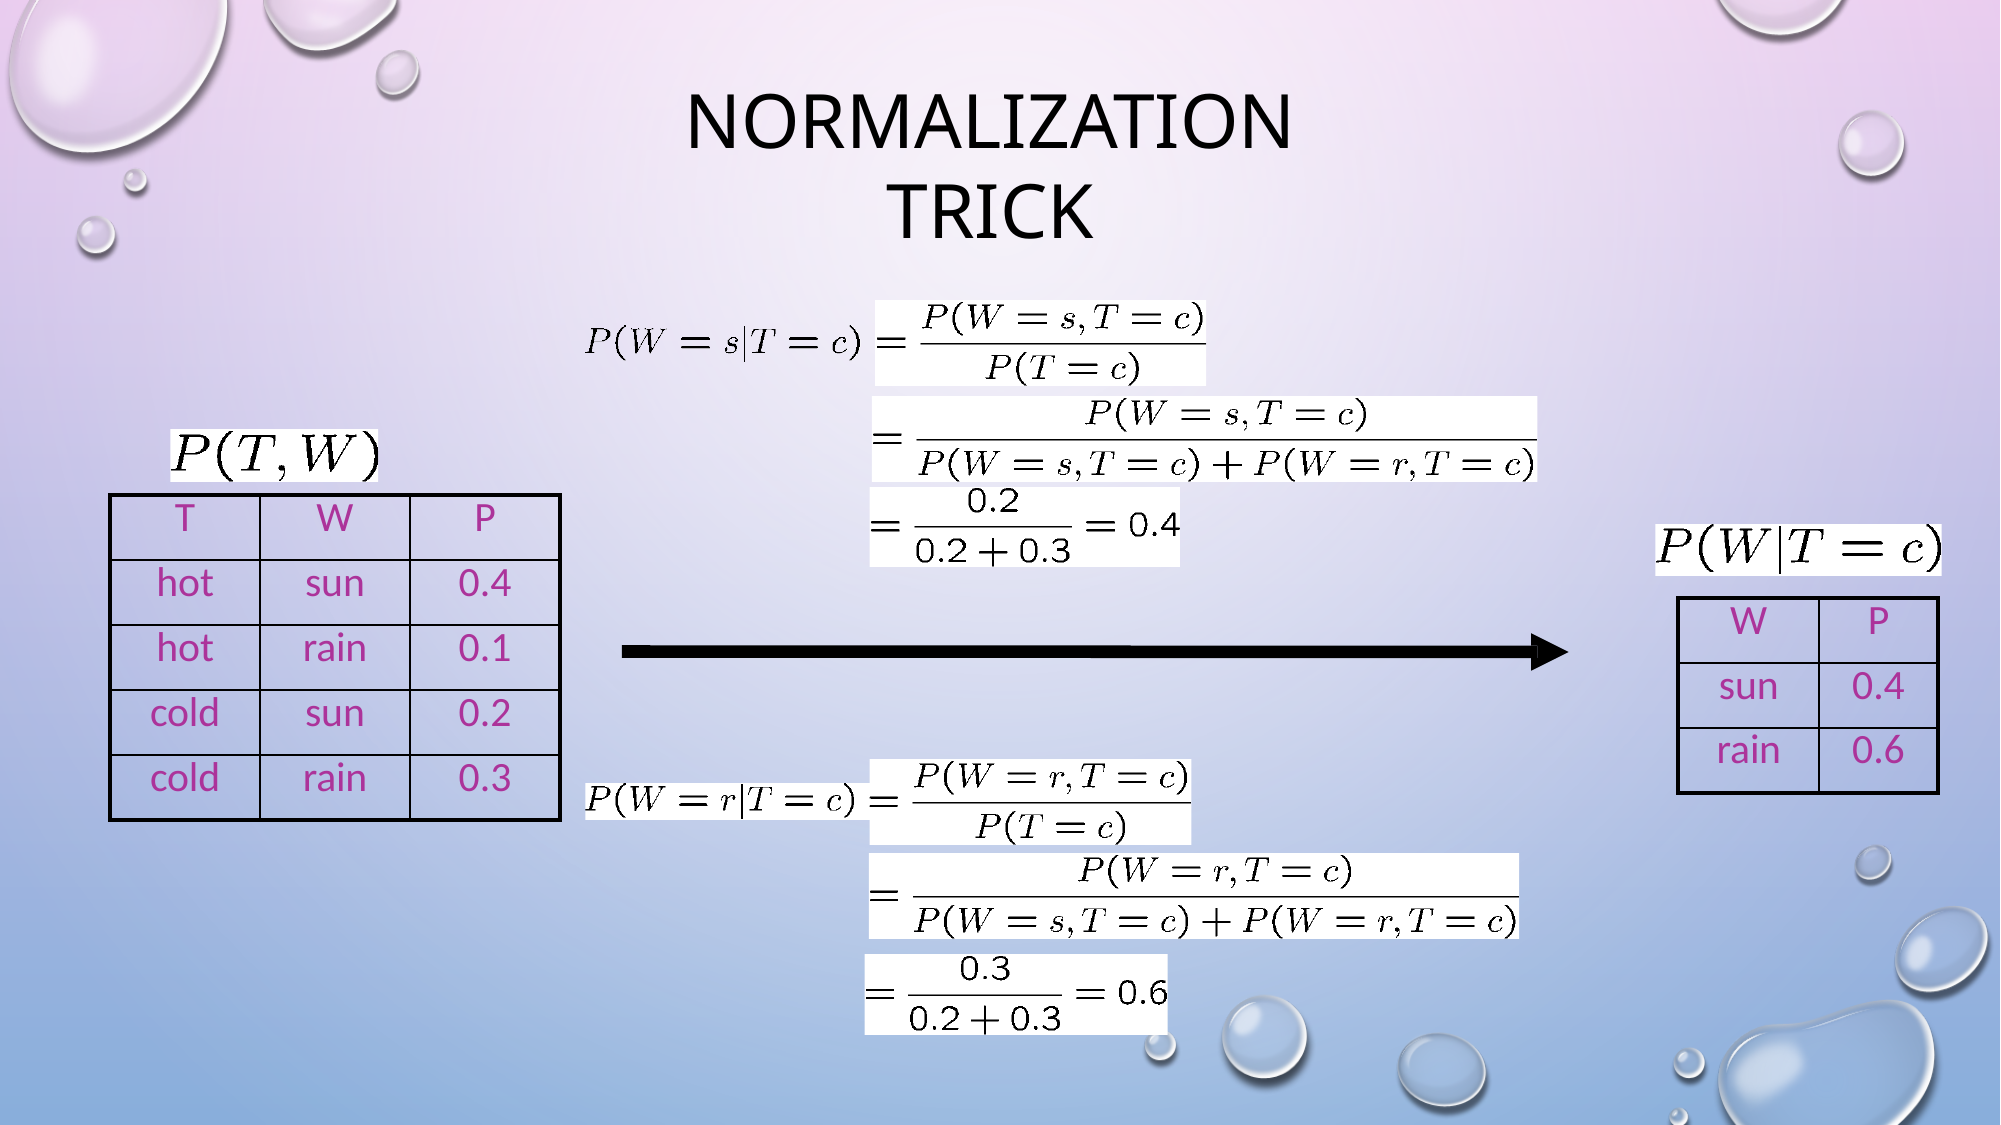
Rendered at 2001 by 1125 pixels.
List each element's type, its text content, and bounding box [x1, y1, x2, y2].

table_cell cold [112, 756, 259, 818]
table_header P [411, 497, 558, 559]
table_cell sun [261, 561, 409, 624]
table_cell hot [112, 626, 259, 689]
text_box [869, 395, 1538, 568]
table_cell 0.4 [1820, 664, 1936, 727]
table_cell 0.1 [411, 626, 558, 689]
text_box [868, 853, 1520, 939]
title NORMALIZATION TRICK [625, 67, 1354, 258]
text_box [621, 633, 1569, 671]
table_cell rain [261, 626, 409, 689]
table_header T [112, 497, 259, 559]
table_header W [1680, 600, 1818, 662]
table_cell 0.2 [411, 691, 558, 754]
picture [0, 0, 2000, 1125]
table_cell 0.3 [411, 756, 558, 818]
table_header W [261, 497, 409, 559]
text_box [585, 759, 1192, 845]
table_cell 0.6 [1820, 729, 1936, 791]
text_box [864, 954, 1168, 1035]
table_cell rain [1680, 729, 1818, 791]
table_cell hot [112, 561, 259, 624]
table_cell rain [261, 756, 409, 818]
table_cell sun [261, 691, 409, 754]
table_cell 0.4 [411, 561, 558, 624]
table_cell cold [112, 691, 259, 754]
table_header P [1820, 600, 1936, 662]
text_box [170, 429, 379, 482]
text_box [1655, 524, 1942, 576]
table_cell sun [1680, 664, 1818, 727]
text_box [584, 300, 1207, 387]
